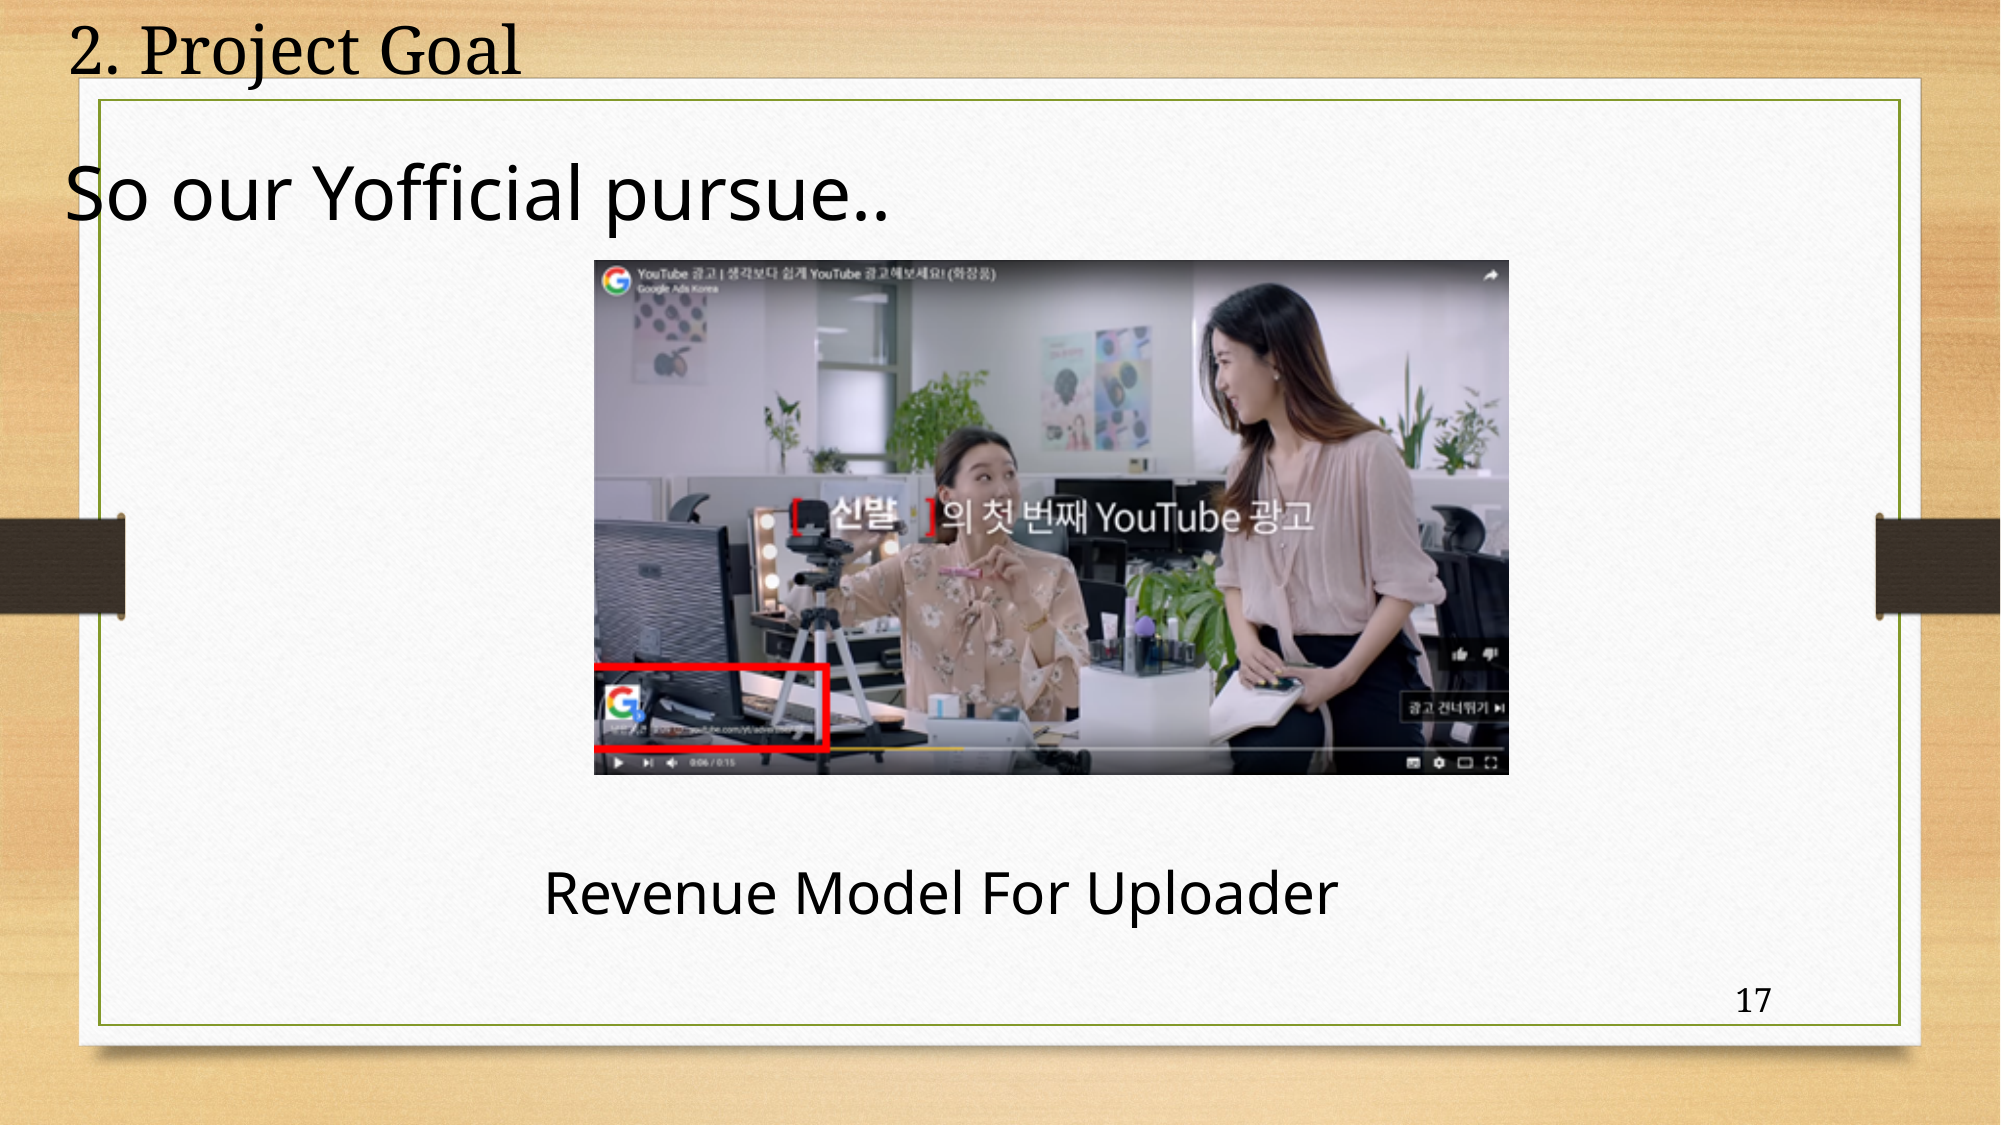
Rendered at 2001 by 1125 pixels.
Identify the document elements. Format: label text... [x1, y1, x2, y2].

text_box 2. Project Goal [52, 0, 539, 95]
picture [0, 0, 2001, 1125]
text_box So our Yofficial pursue.. [49, 138, 1095, 244]
slide_number 17 [1698, 979, 1788, 1025]
text_box Revenue Model For Uploader [528, 848, 1542, 934]
